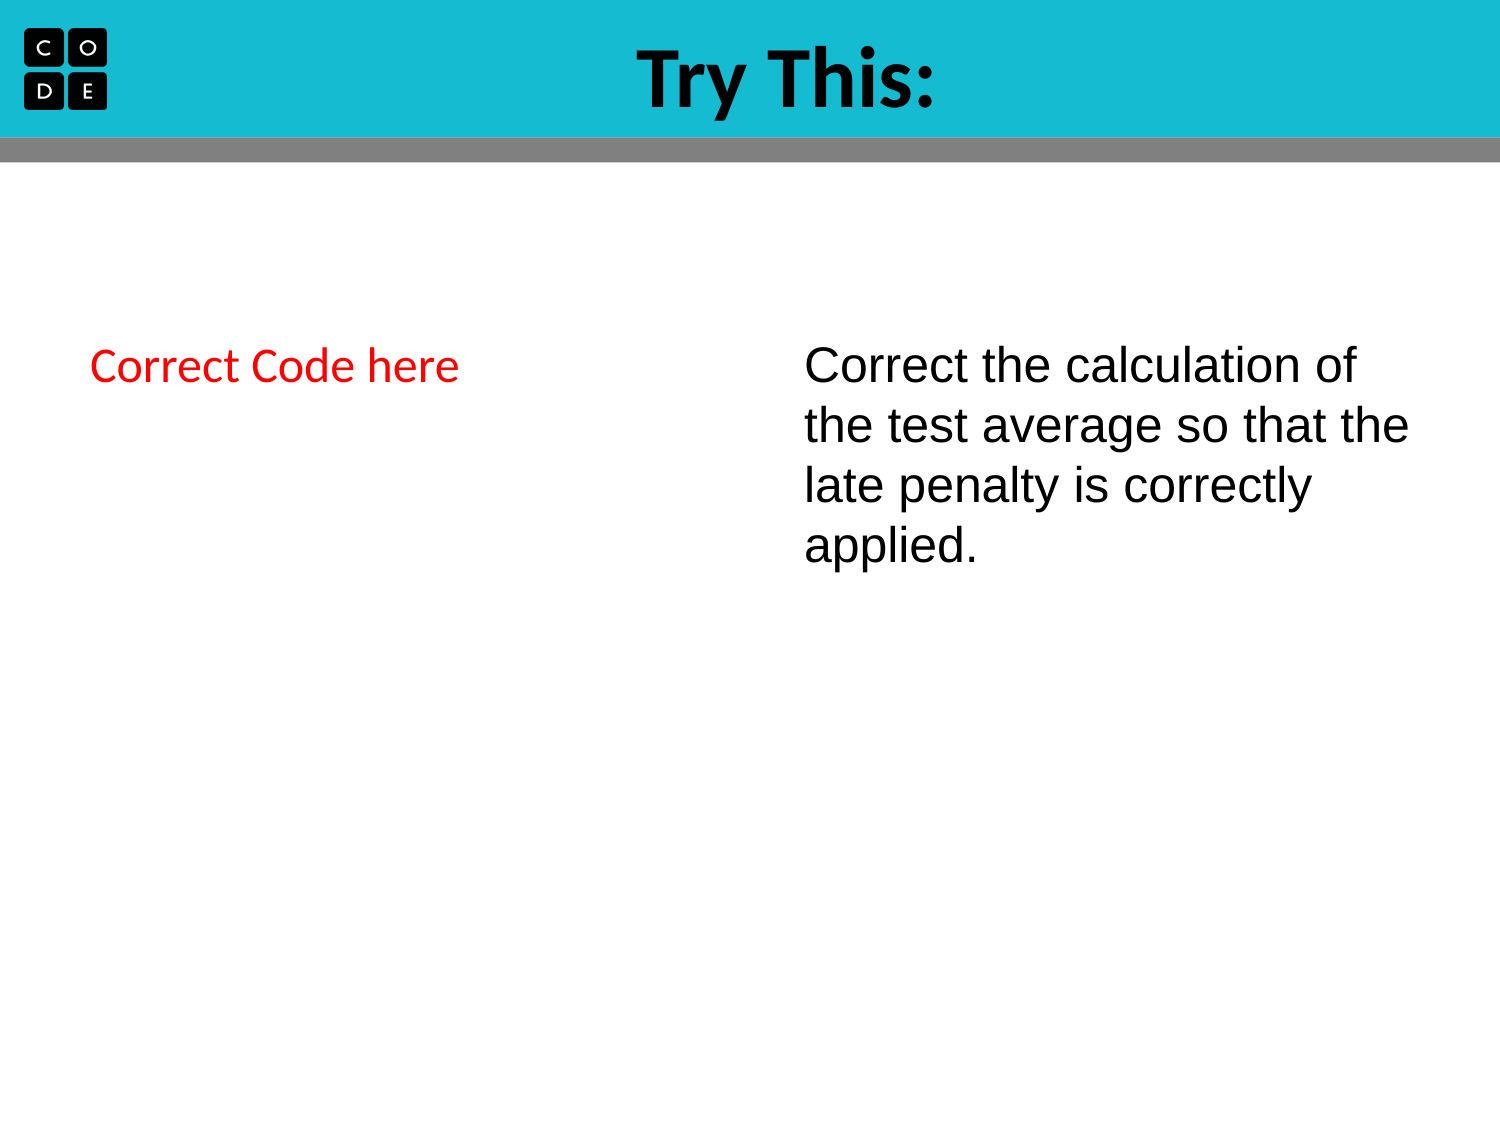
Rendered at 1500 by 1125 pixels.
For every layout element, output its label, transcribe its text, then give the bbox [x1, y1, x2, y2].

list Correct Code here [74, 324, 726, 1006]
text_box [0, 135, 1500, 164]
picture [24, 27, 107, 110]
title Try This: [174, 12, 1401, 133]
text_box Correct the calculation of the test average so that the late penalty is correctly applied. [789, 324, 1440, 1005]
text_box [0, 0, 1500, 135]
